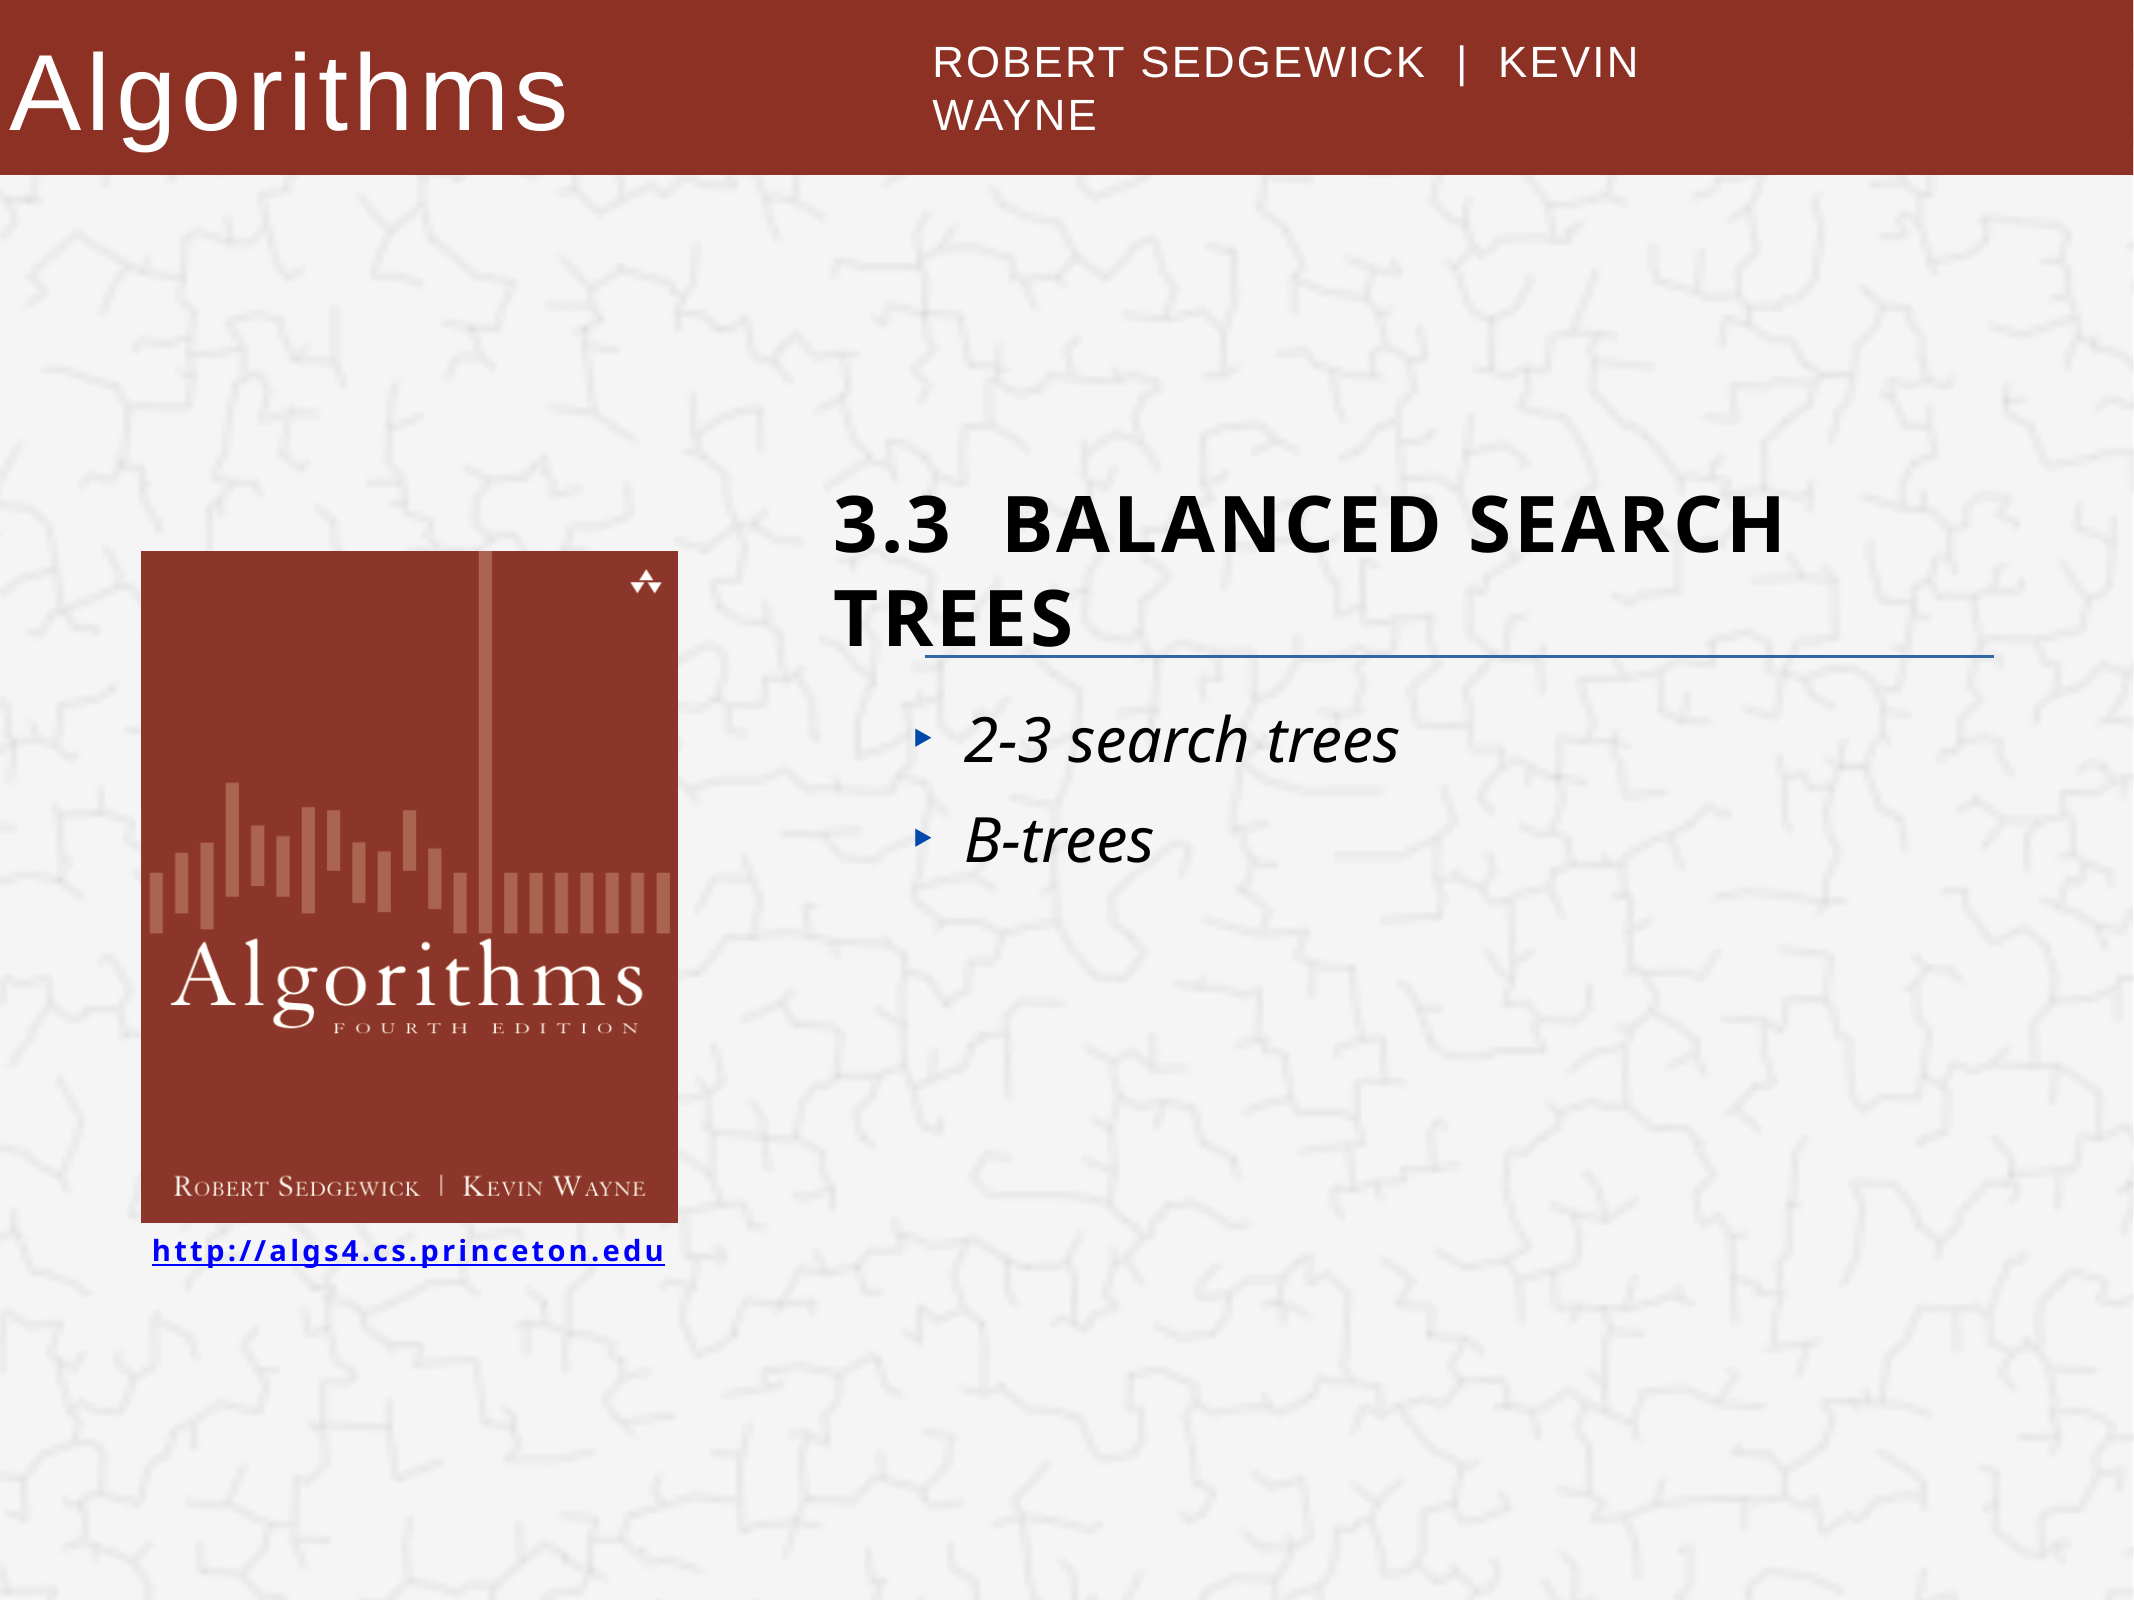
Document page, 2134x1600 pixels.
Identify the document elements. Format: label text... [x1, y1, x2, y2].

title 3.3 Balanced Search Trees [823, 498, 2036, 638]
text_box Robert Sedgewick | Kevin Wayne [922, 41, 1715, 132]
picture [141, 551, 678, 1223]
text_box Algorithms [0, 0, 2134, 175]
list 2-3 search trees B-trees [891, 674, 1995, 1307]
